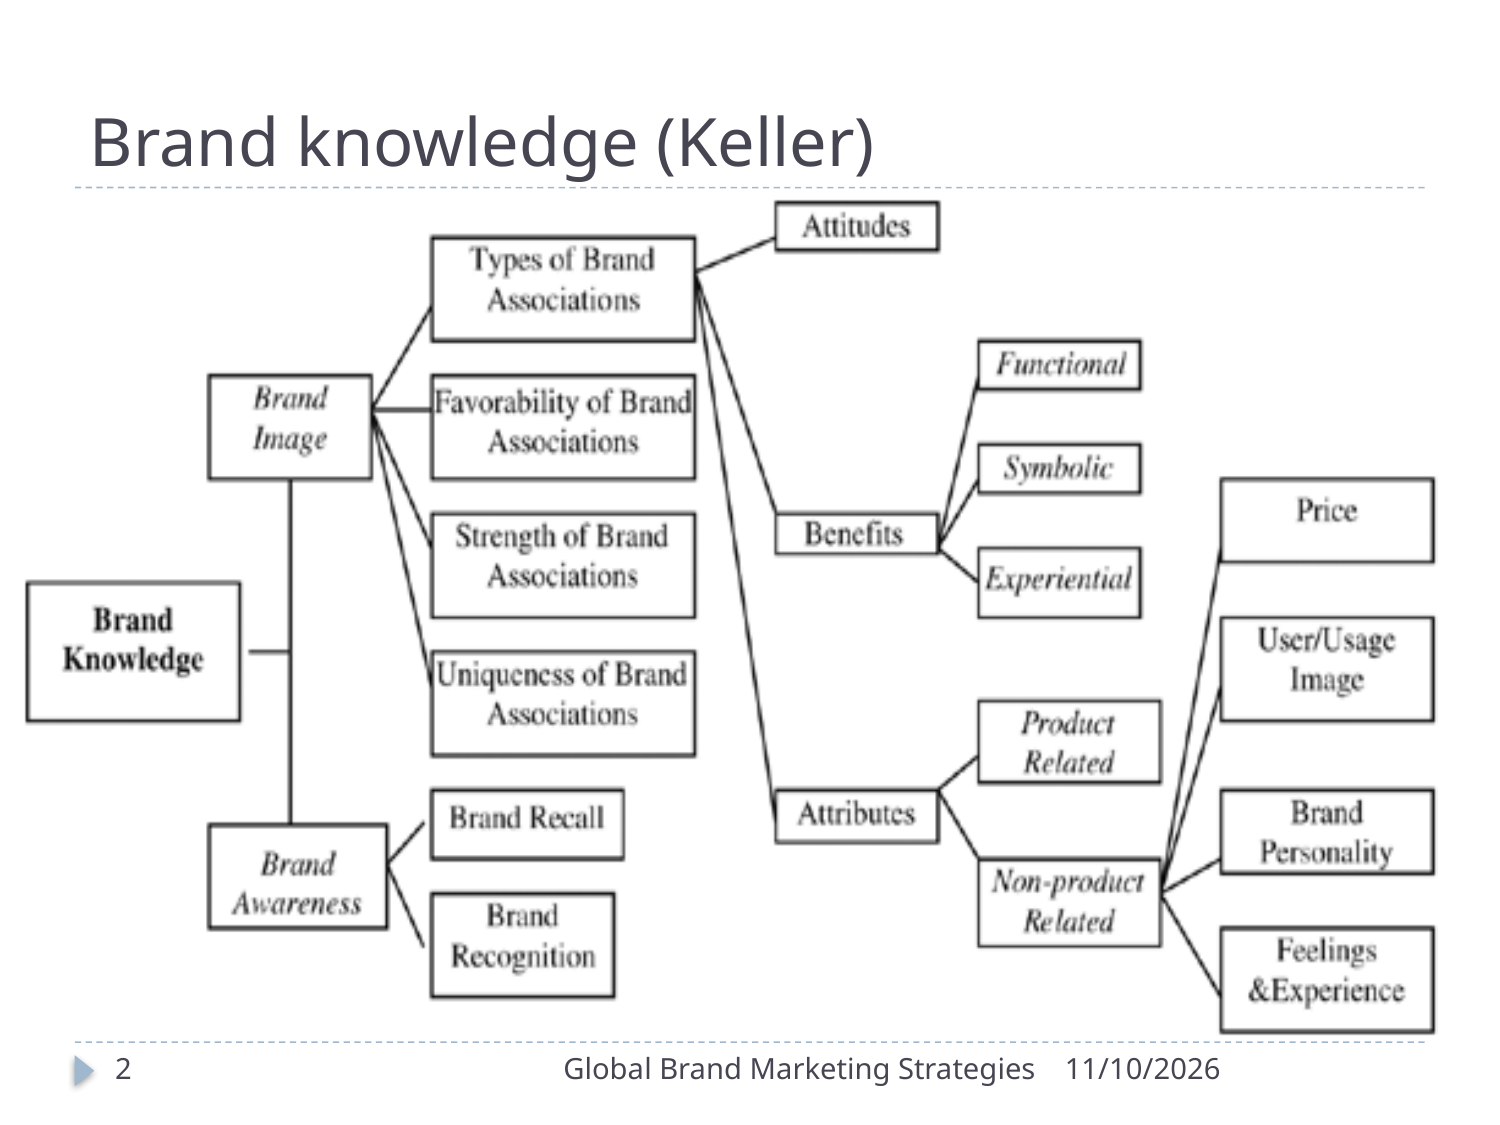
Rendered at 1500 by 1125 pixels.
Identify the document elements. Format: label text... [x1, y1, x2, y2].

title Brand knowledge (Keller) [75, 24, 1425, 188]
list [24, 199, 1438, 1038]
footer Global Brand Marketing Strategies [475, 1051, 1051, 1103]
slide_number 2 [100, 1051, 426, 1103]
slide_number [1051, 1051, 1426, 1103]
